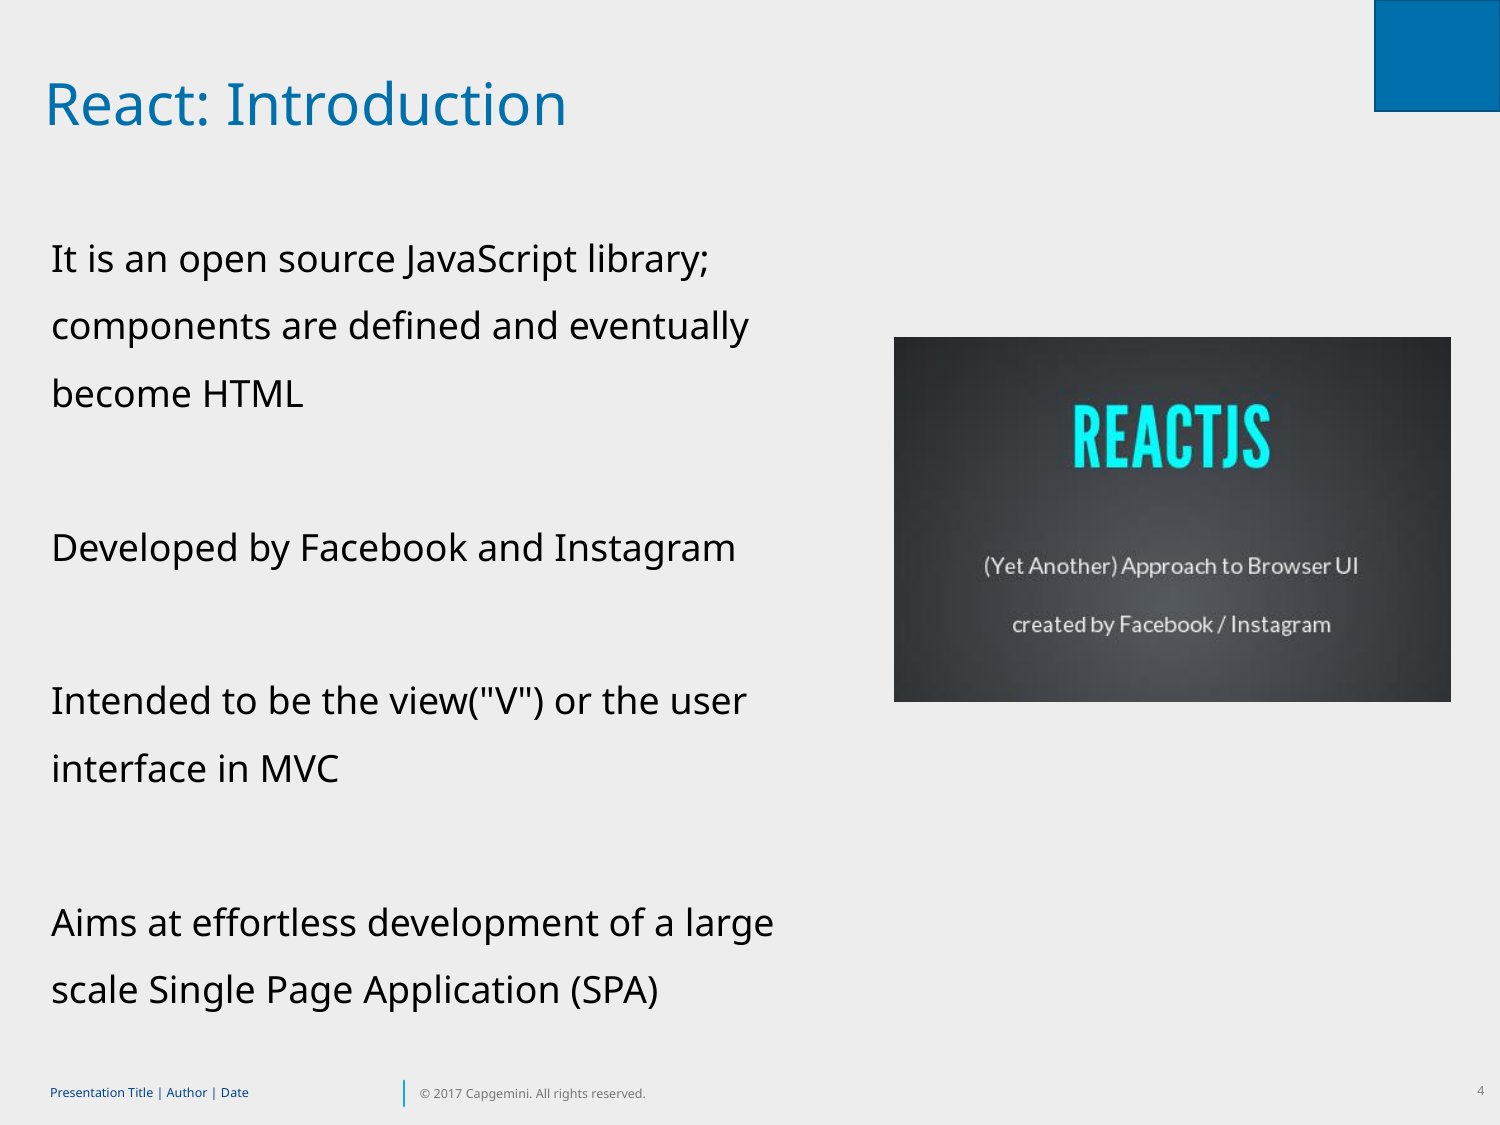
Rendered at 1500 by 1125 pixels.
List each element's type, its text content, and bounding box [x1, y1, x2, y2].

title React: Introduction [44, 75, 1445, 216]
list It is an open source JavaScript library; components are defined and eventually become HTML Developed by Facebook and Instagram Intended to be the view("V") or the user interface in MVC Aims at effortless development of a large scale Single Page Application (SPA) [51, 212, 844, 1046]
text_box [1374, 0, 1500, 112]
picture [894, 337, 1451, 702]
